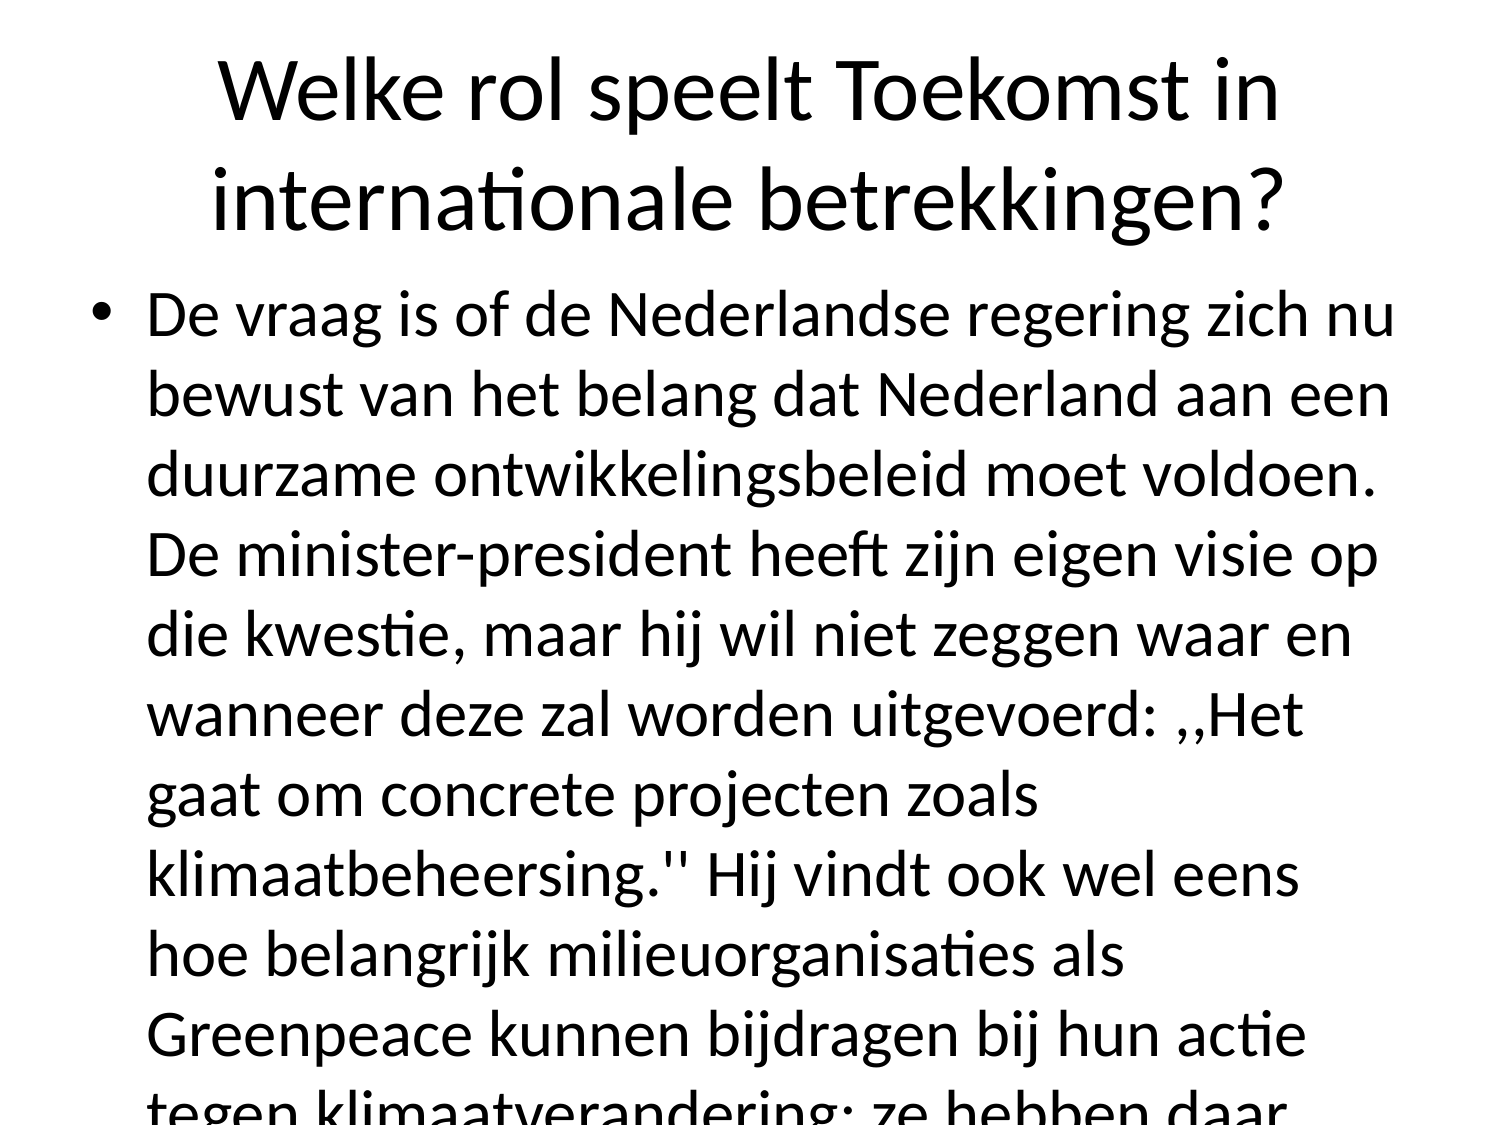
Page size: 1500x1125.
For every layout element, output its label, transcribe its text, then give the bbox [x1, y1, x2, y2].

title Welke rol speelt Toekomst in internationale betrekkingen? [75, 45, 1425, 233]
list De vraag is of de Nederlandse regering zich nu bewust van het belang dat Nederland aan een duurzame ontwikkelingsbeleid moet voldoen. De minister-president heeft zijn eigen visie op die kwestie, maar hij wil niet zeggen waar en wanneer deze zal worden uitgevoerd: ,,Het gaat om concrete projecten zoals klimaatbeheersing.'' Hij vindt ook wel eens hoe belangrijk milieuorganisaties als Greenpeace kunnen bijdragen bij hun actie tegen klimaatverandering; ze hebben daar veel te maken met wat er gebeurt tijdens onze intensieve landbouwbeleid (en dus overbevolking). Maar volgens hem kan geen sprake meer komen uit 'een duurzaam beleid'. Het kabinet zou moeten gaan samenwerken tot zo'n oplossing wordt gevonden voor alle problemen waaraan we ons zorgen - bijvoorbeeld armoedebestrijding -, aldus Van Mierlo gisteren na afloop nog even buiten adem door naar aanleiding daarvan weer terugvragen vanuit Den Haag."We willen graag zien welke oplossingen dit oplevert", zei Kok toen premier Rutte werd beëdigd afgelopen week namens GroenLinks's Klimaatakkoord . "Maar ik denk vooral af waarom wij [75, 262, 1425, 1005]
